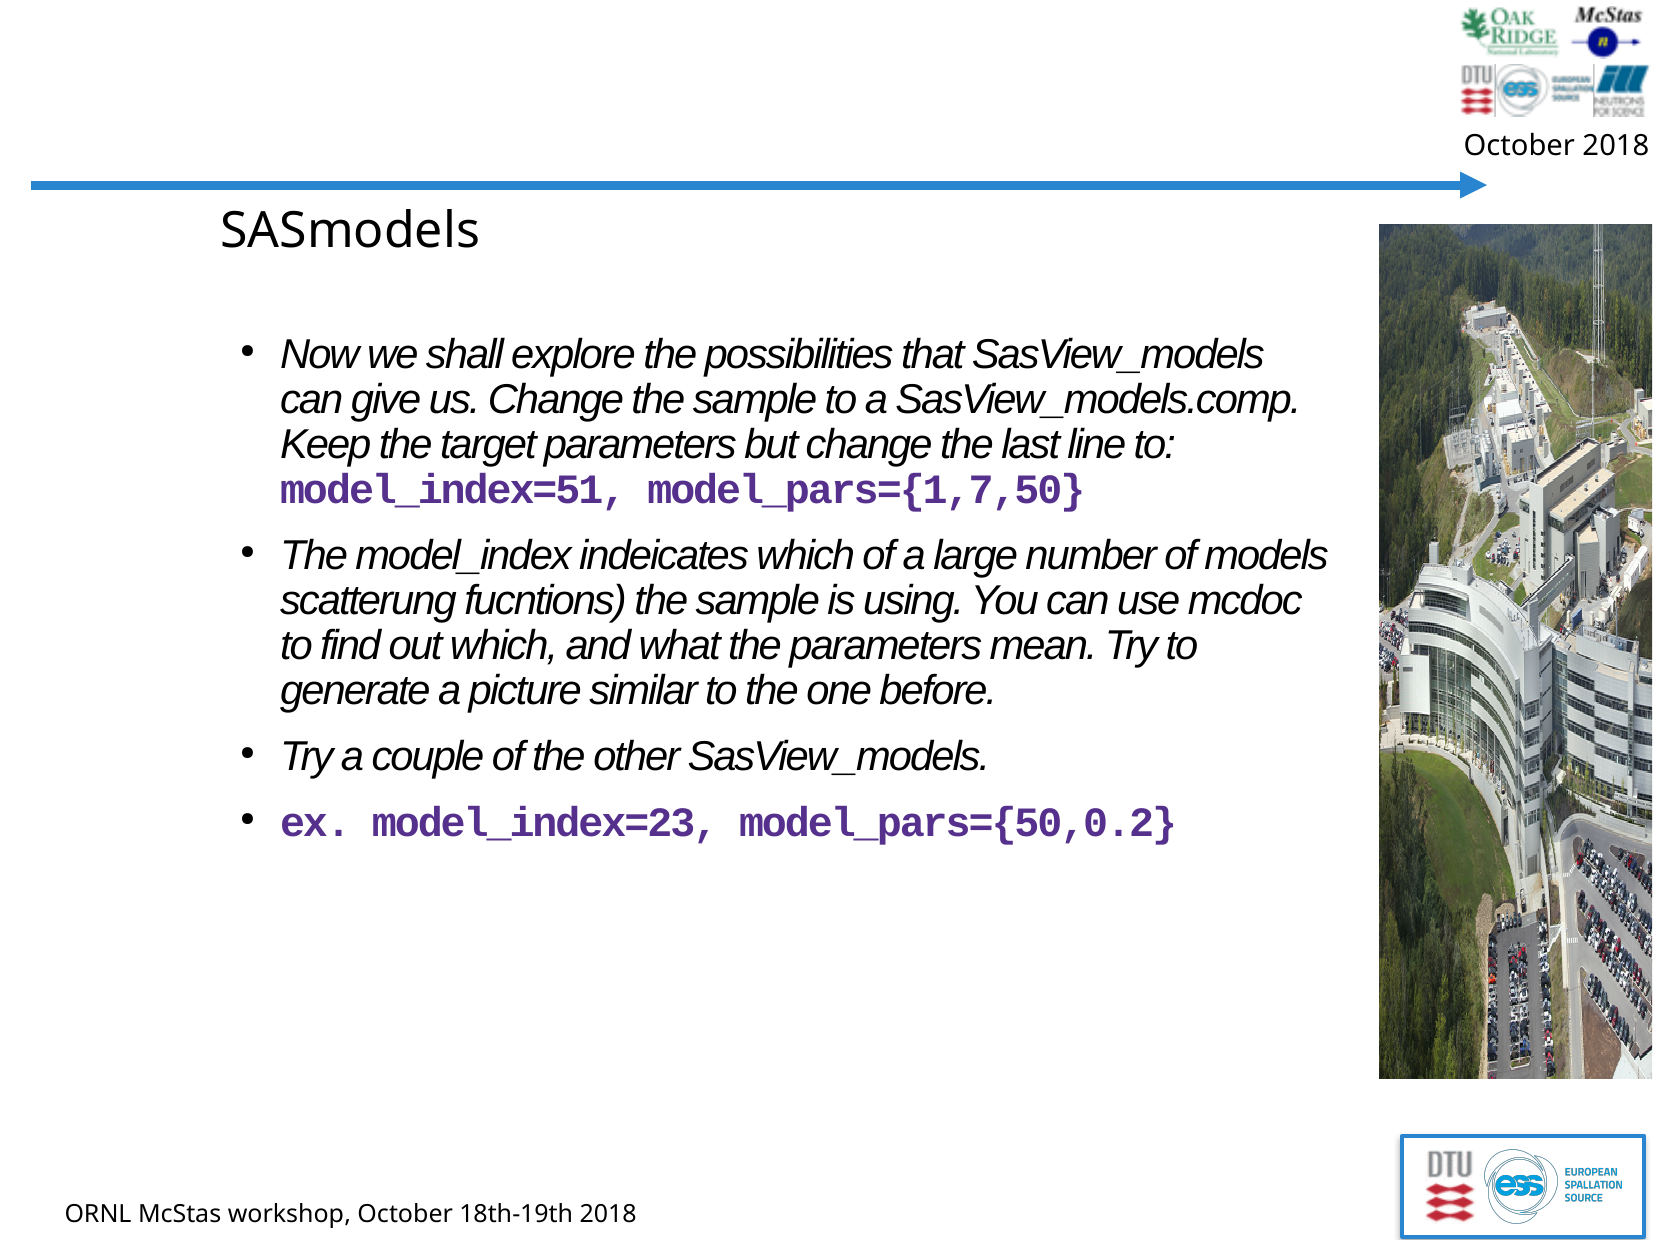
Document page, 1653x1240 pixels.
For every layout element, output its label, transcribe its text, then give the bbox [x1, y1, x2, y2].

text_box SASmodels [220, 197, 1337, 258]
picture [1379, 224, 1653, 1079]
picture [1459, 6, 1652, 59]
picture [1425, 1149, 1476, 1224]
picture [1460, 64, 1651, 117]
picture [1484, 1149, 1622, 1224]
text_box Now we shall explore the possibilities that SasView_models can give us. Change the sample to a SasView_models.comp. Keep the target parameters but change the last line to: model_index=51, model_pars={1,7,50} The model_index indeicates which of a large number of models scatterung fucntions) the sample is using. You can use mcdoc to find out which, and what the parameters mean. Try to generate a picture similar to the one before. Try a couple of the other SasView_models. ex. model_index=23, model_pars={50,0.2} [227, 332, 1330, 1019]
